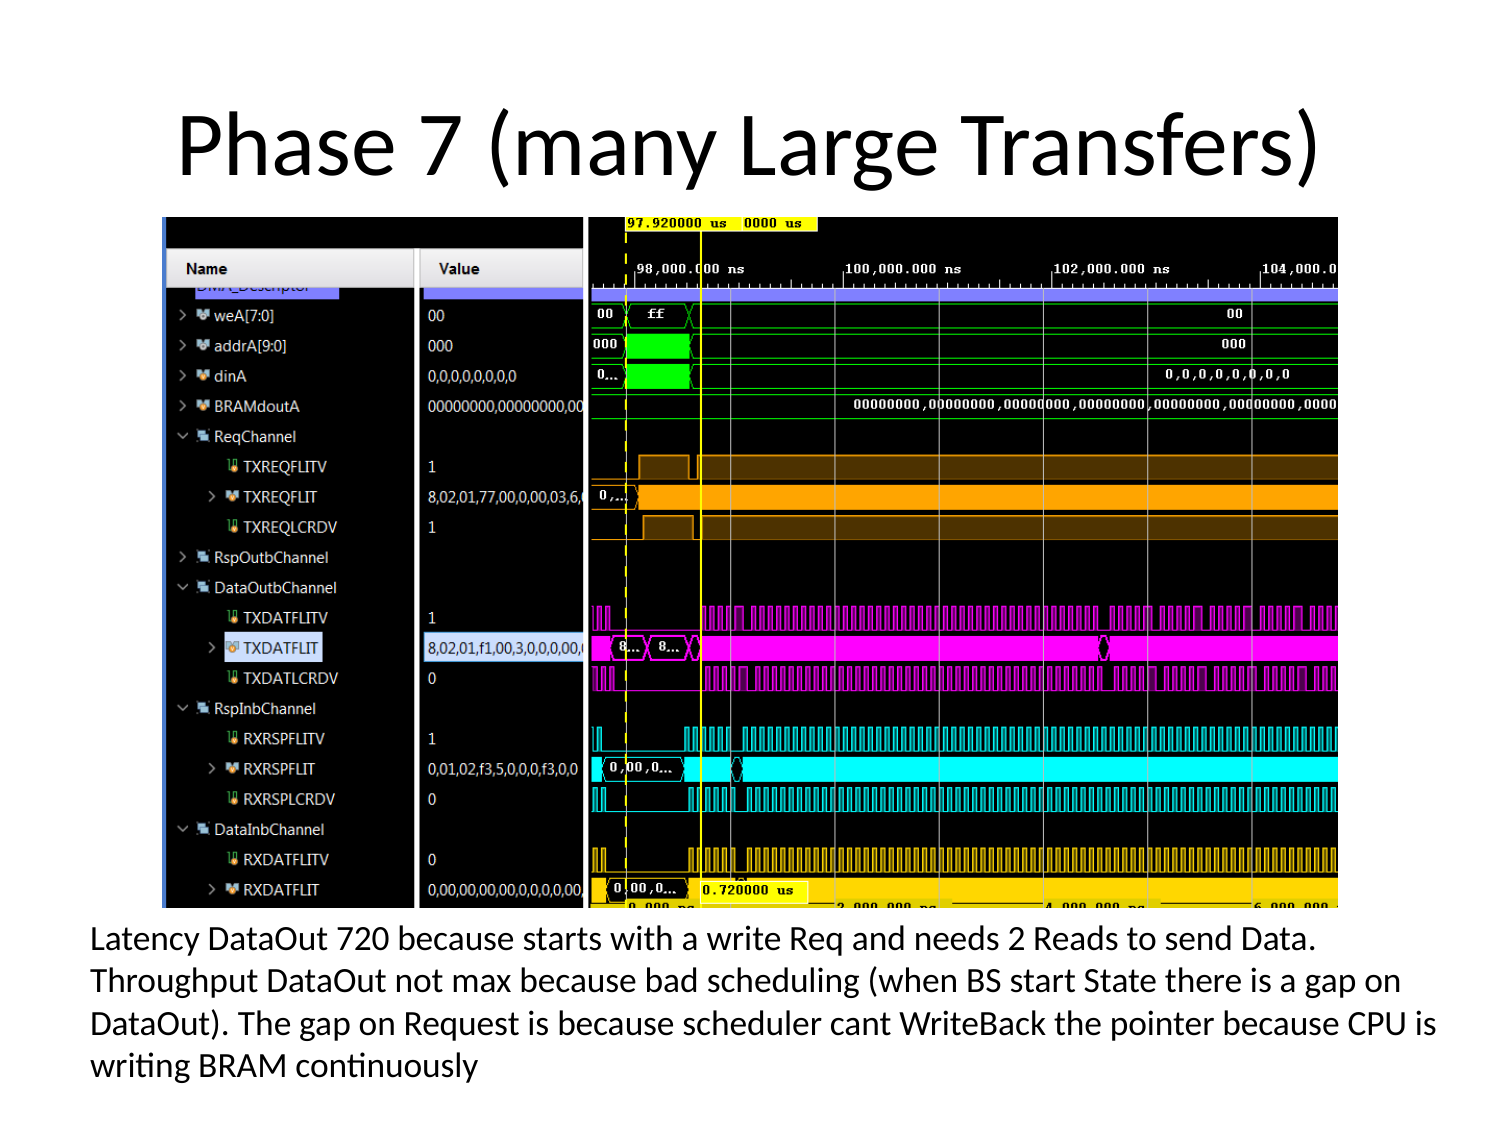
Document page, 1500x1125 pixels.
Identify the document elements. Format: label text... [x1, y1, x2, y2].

picture [162, 216, 1338, 909]
list Latency DataOut 720 because starts with a write Req and needs 2 Reads to send Data. Throughput DataOut not max because bad scheduling (when BS start State there is a gap on DataOut). The gap on Request is because scheduler cant WriteBack the pointer because CPU is writing BRAM continuously [75, 907, 1500, 1094]
title Phase 7 (many Large Transfers) [75, 45, 1425, 233]
